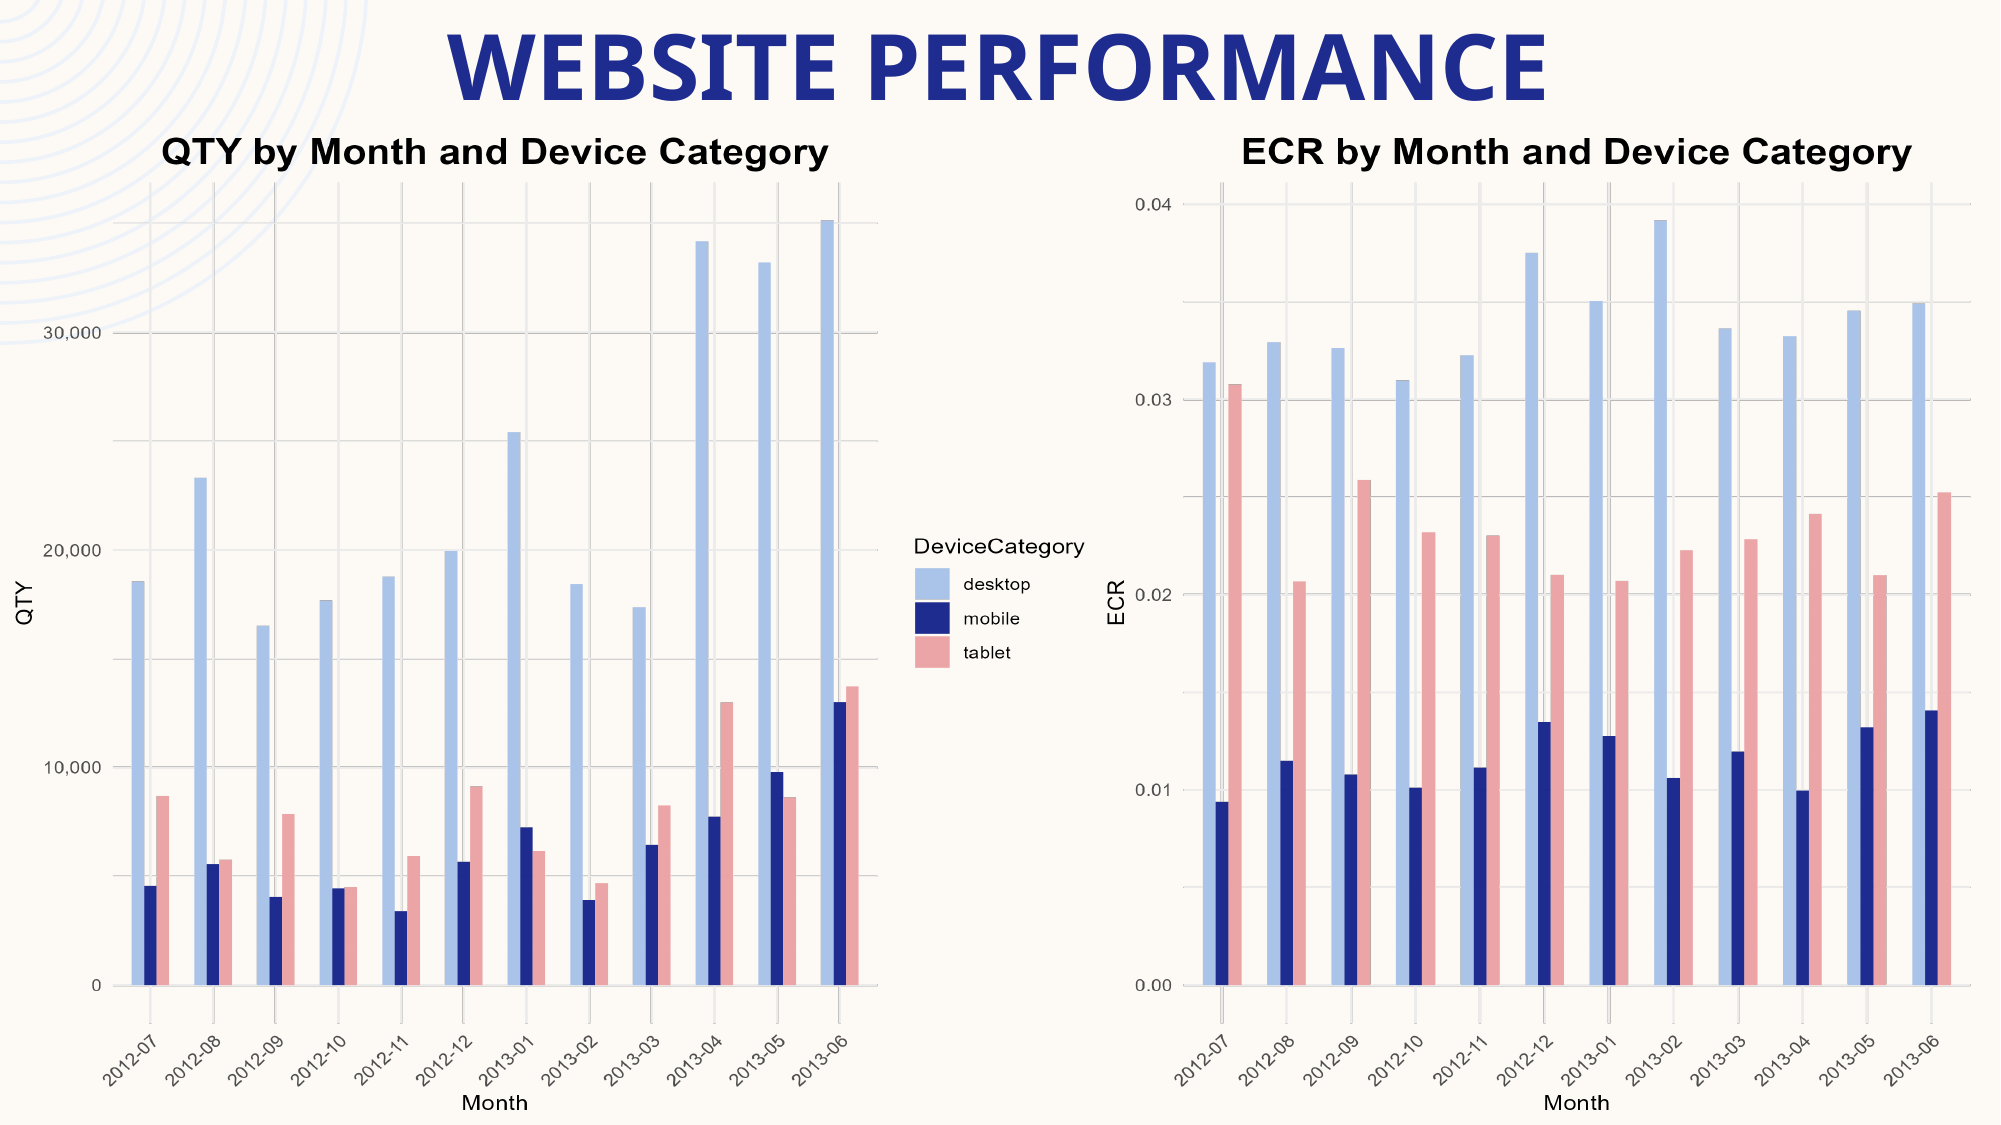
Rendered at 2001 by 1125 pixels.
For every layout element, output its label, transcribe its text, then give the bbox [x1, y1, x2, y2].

title Website PERFORMANCE [124, 1, 1875, 127]
picture [2, 127, 2000, 1125]
